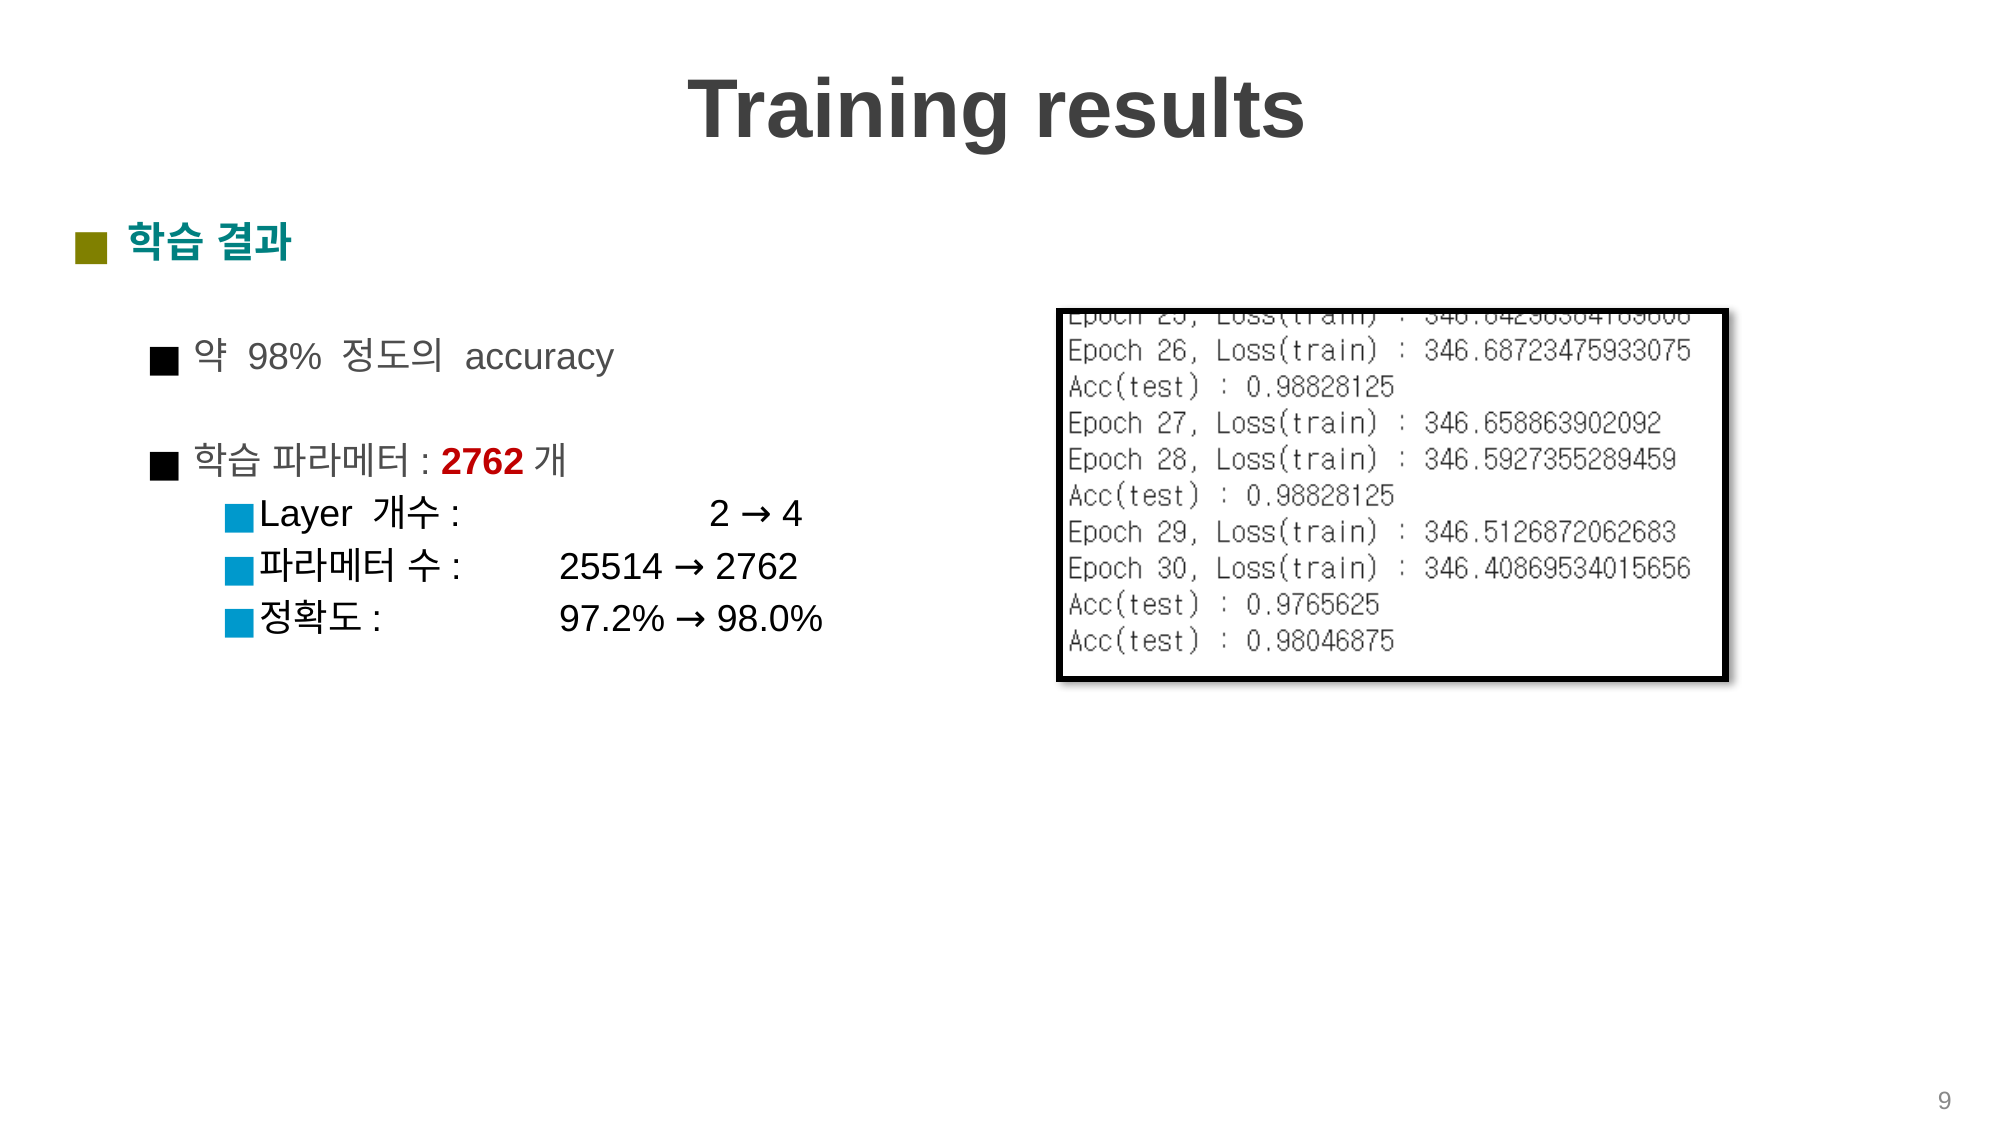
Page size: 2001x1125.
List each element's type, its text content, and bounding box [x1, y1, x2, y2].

title Training results [55, 24, 1941, 185]
picture [1062, 313, 1723, 677]
slide_number ‹#› [1897, 1082, 1993, 1122]
list 학습 결과 약 98% 정도의 accuracy 학습 파라메터: 2762개 Layer 개수: 2 → 4 파라메터 수: 25514 → 2762 정확도: 97.2% → 98.0% [56, 208, 1940, 1035]
